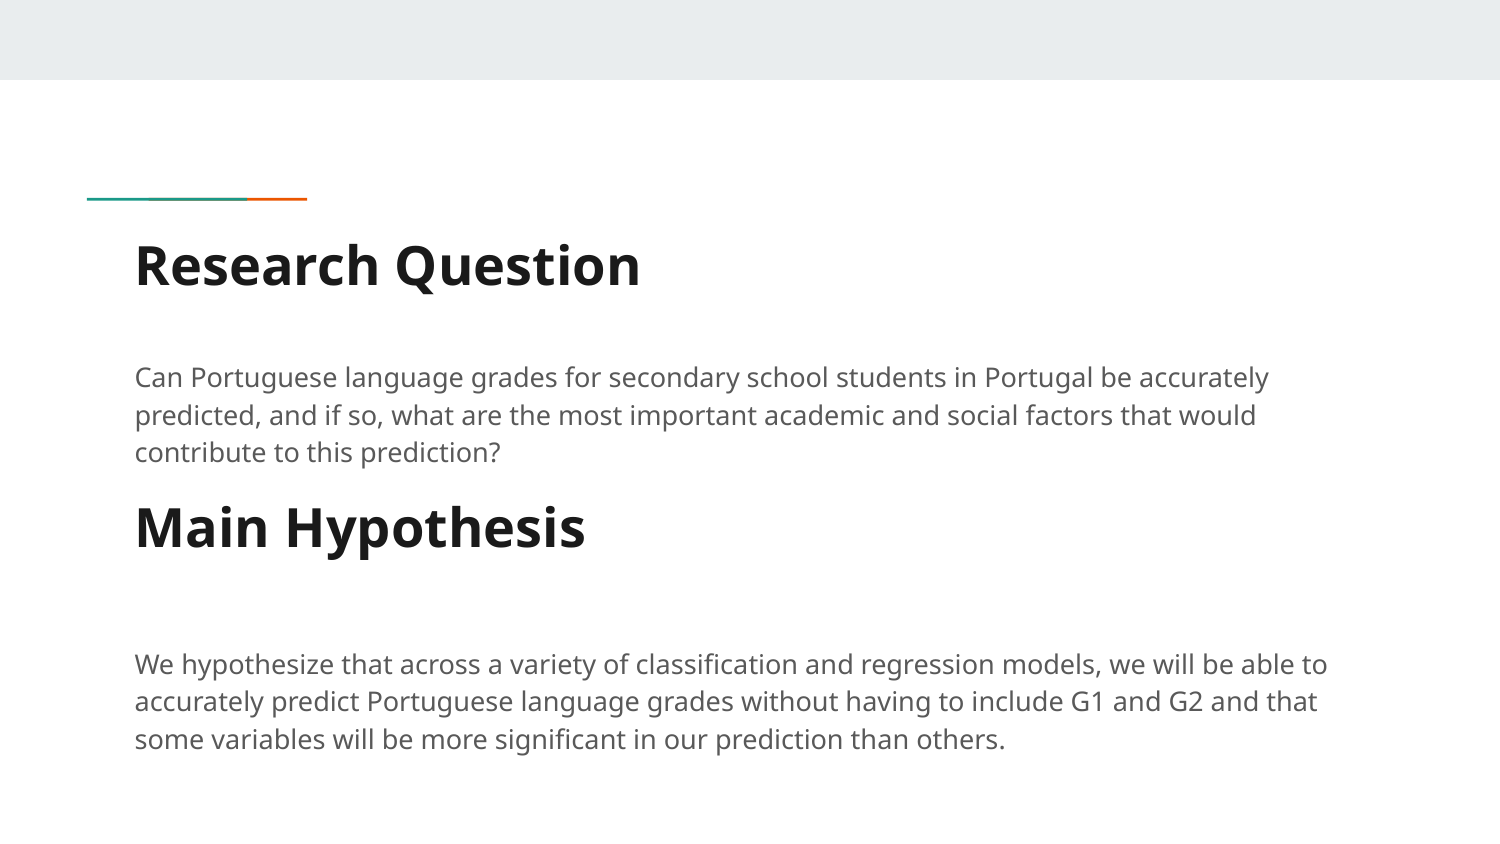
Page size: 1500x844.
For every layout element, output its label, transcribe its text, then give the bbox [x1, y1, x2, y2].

title Research Question [119, 216, 1381, 305]
list Can Portuguese language grades for secondary school students in Portugal be accurately predicted, and if so, what are the most important academic and social factors that would contribute to this prediction? We hypothesize that across a variety of classification and regression models, we will be able to accurately predict Portuguese language grades without having to include G1 and G2 and that some variables will be more significant in our prediction than others. [119, 341, 1381, 478]
list Can Portuguese language grades for secondary school students in Portugal be accurately predicted, and if so, what are the most important academic and social factors that would contribute to this prediction? We hypothesize that across a variety of classification and regression models, we will be able to accurately predict Portuguese language grades without having to include G1 and G2 and that some variables will be more significant in our prediction than others. [119, 567, 1381, 712]
title Main Hypothesis [119, 478, 1381, 567]
